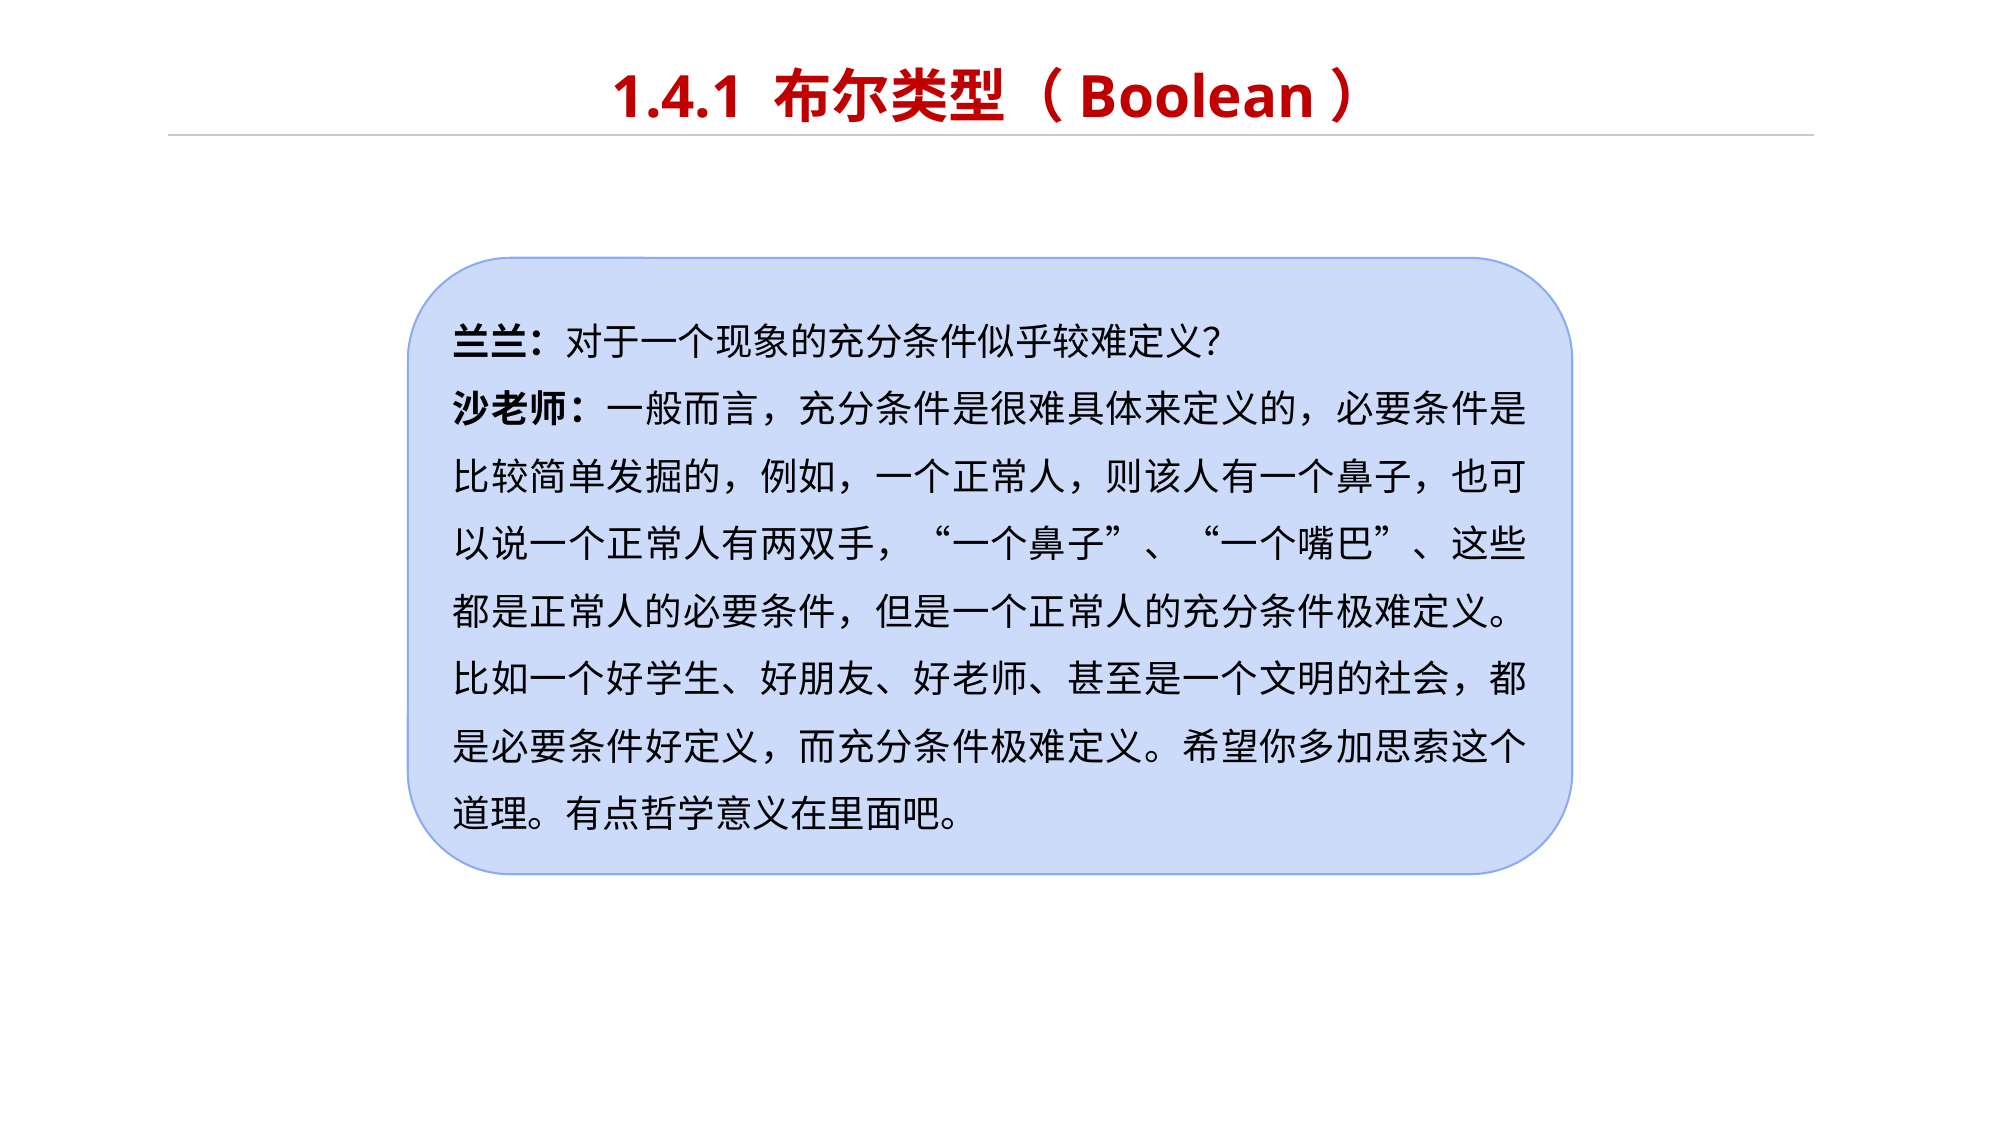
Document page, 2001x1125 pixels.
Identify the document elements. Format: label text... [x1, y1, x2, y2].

text_box 兰兰：对于一个现象的充分条件似乎较难定义？ 沙老师：一般而言，充分条件是很难具体来定义的，必要条件是比较简单发掘的，例如，一个正常人，则该人有一个鼻子，也可以说一个正常人有两双手，“一个鼻子”、“一个嘴巴”、这些都是正常人的必要条件，但是一个正常人的充分条件极难定义。比如一个好学生、好朋友、好老师、甚至是一个文明的社会，都是必要条件好定义，而充分条件极难定义。希望你多加思索这个道理。有点哲学意义在里面吧。 [407, 257, 1573, 875]
title 1.4.1 布尔类型（Boolean） [353, 59, 1647, 152]
